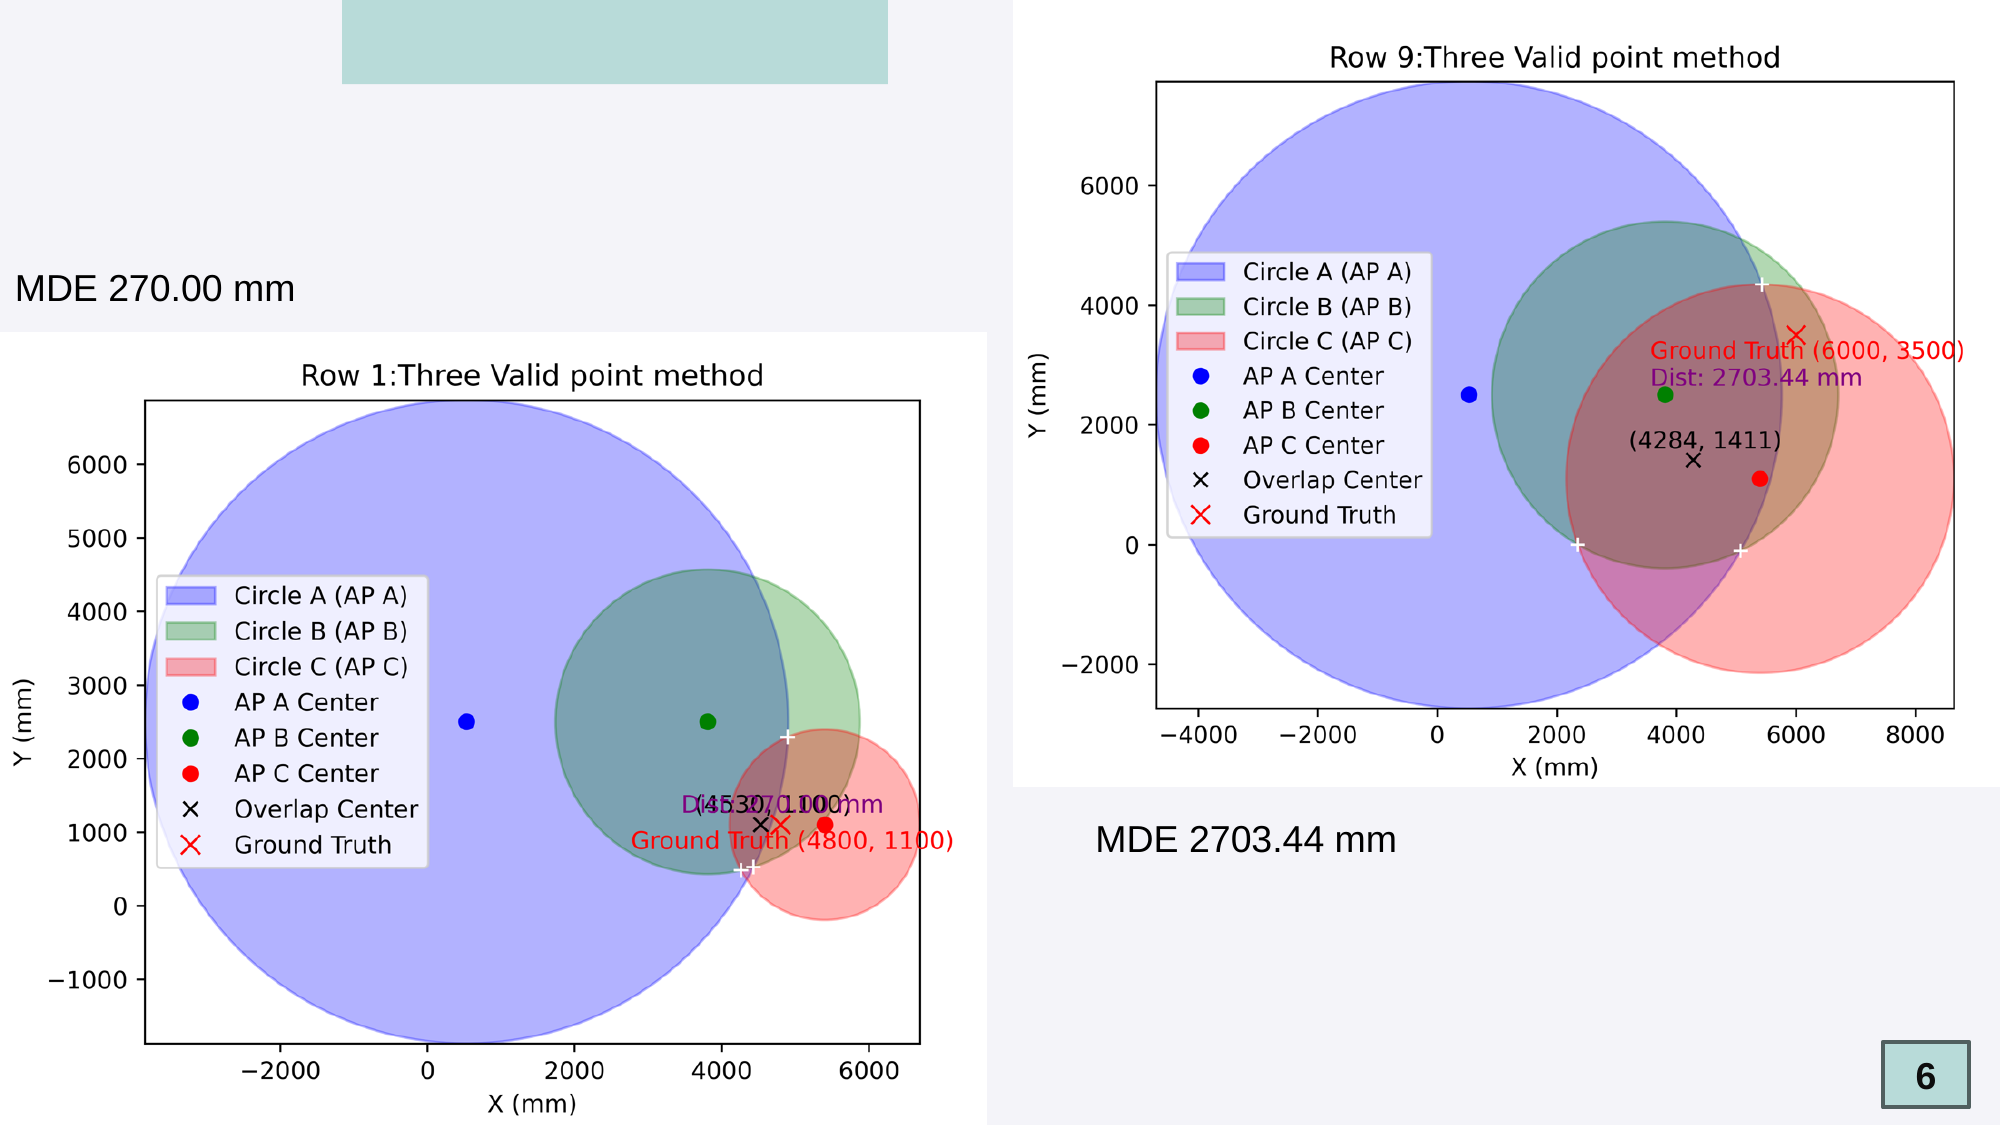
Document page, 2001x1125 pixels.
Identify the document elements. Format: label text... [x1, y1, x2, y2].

picture [0, 332, 987, 1125]
picture [1012, 0, 2000, 787]
text_box [342, 0, 888, 85]
text_box MDE 2703.44 mm [1080, 807, 1594, 868]
text_box MDE 270.00 mm [0, 257, 513, 317]
text_box 6 [1881, 1040, 1971, 1109]
